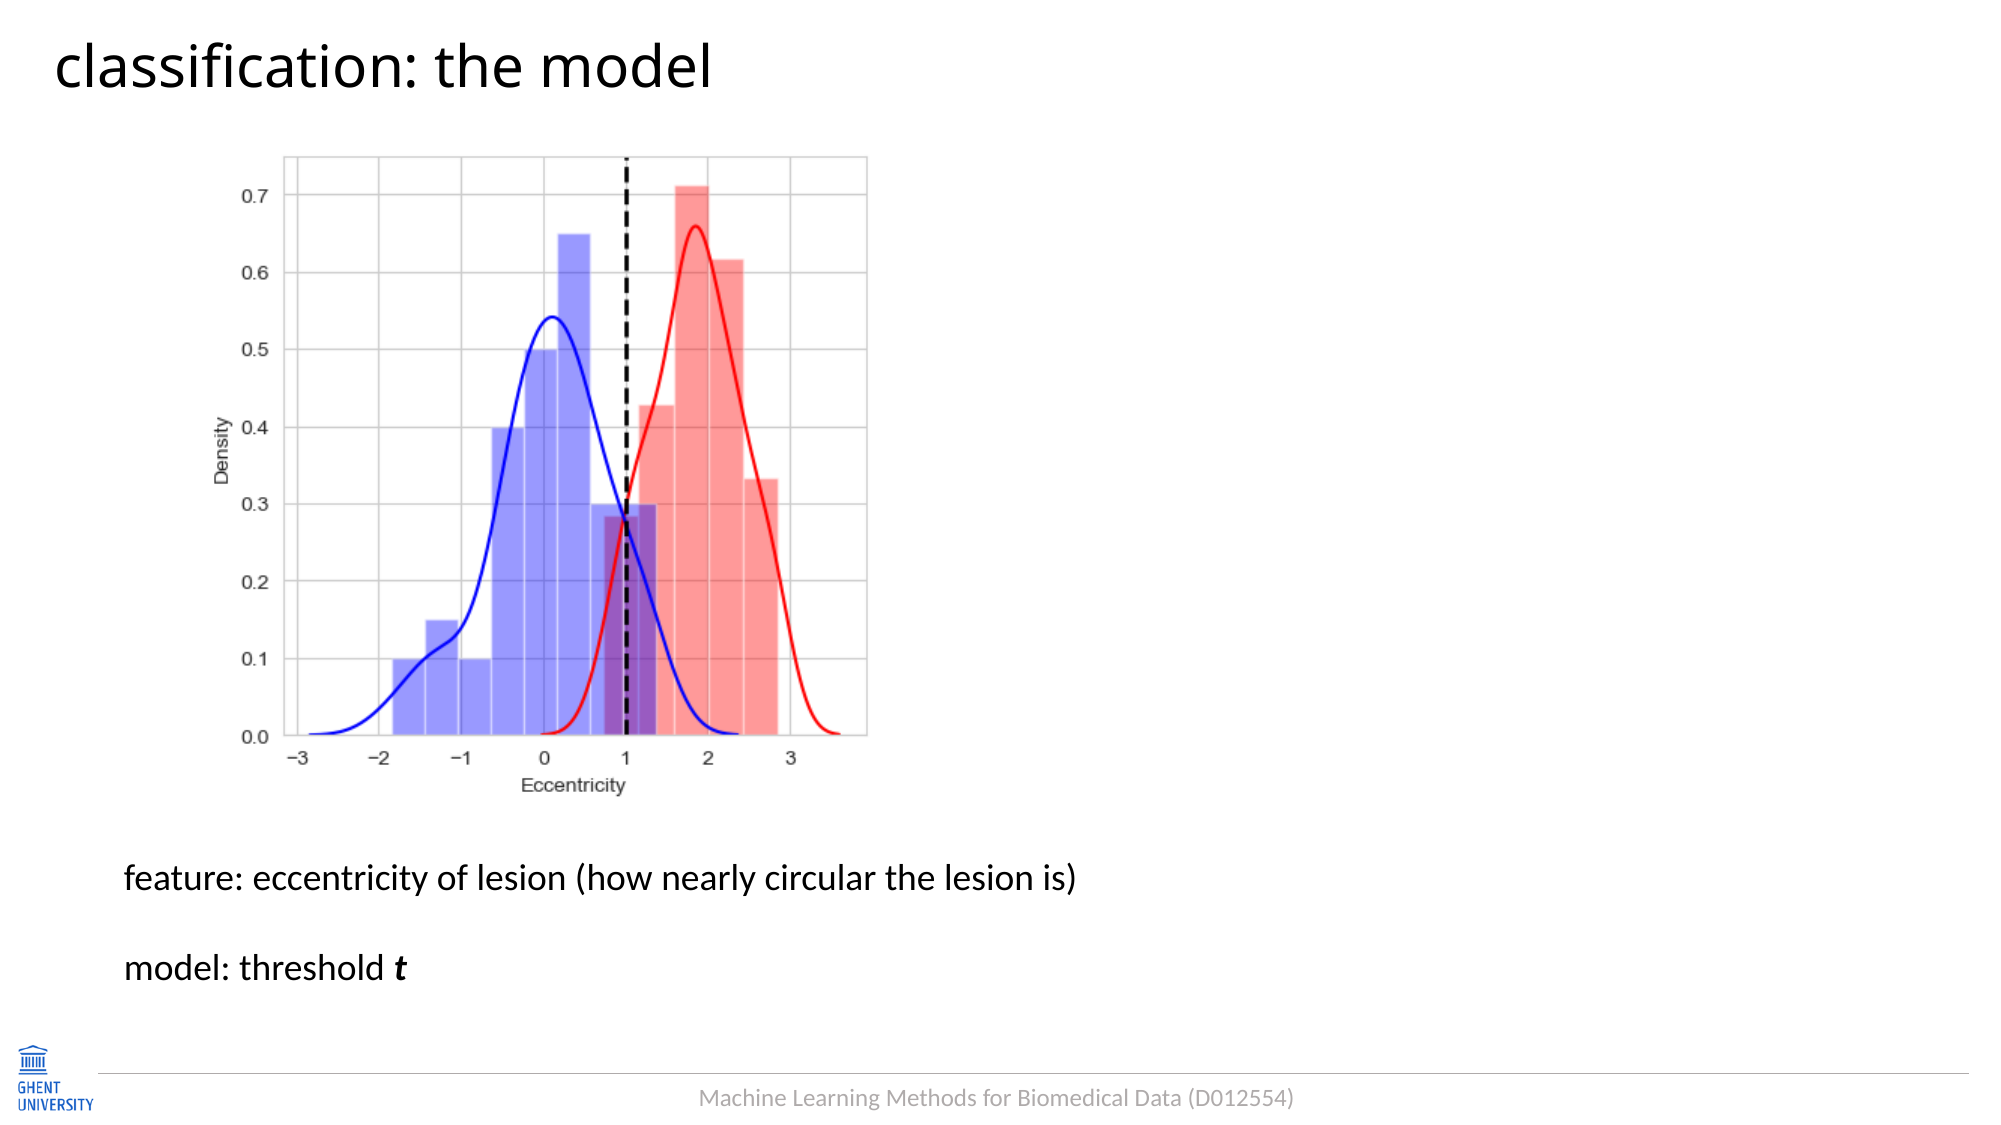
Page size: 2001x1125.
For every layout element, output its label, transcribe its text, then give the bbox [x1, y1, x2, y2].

picture [198, 143, 880, 810]
picture [10, 1031, 101, 1118]
text_box classification: the model [39, 21, 1967, 107]
text_box Machine Learning Methods for Biomedical Data (D012554) [10, 1074, 1990, 1120]
text_box feature: eccentricity of lesion (how nearly circular the lesion is) model: threshold t [109, 845, 1261, 995]
